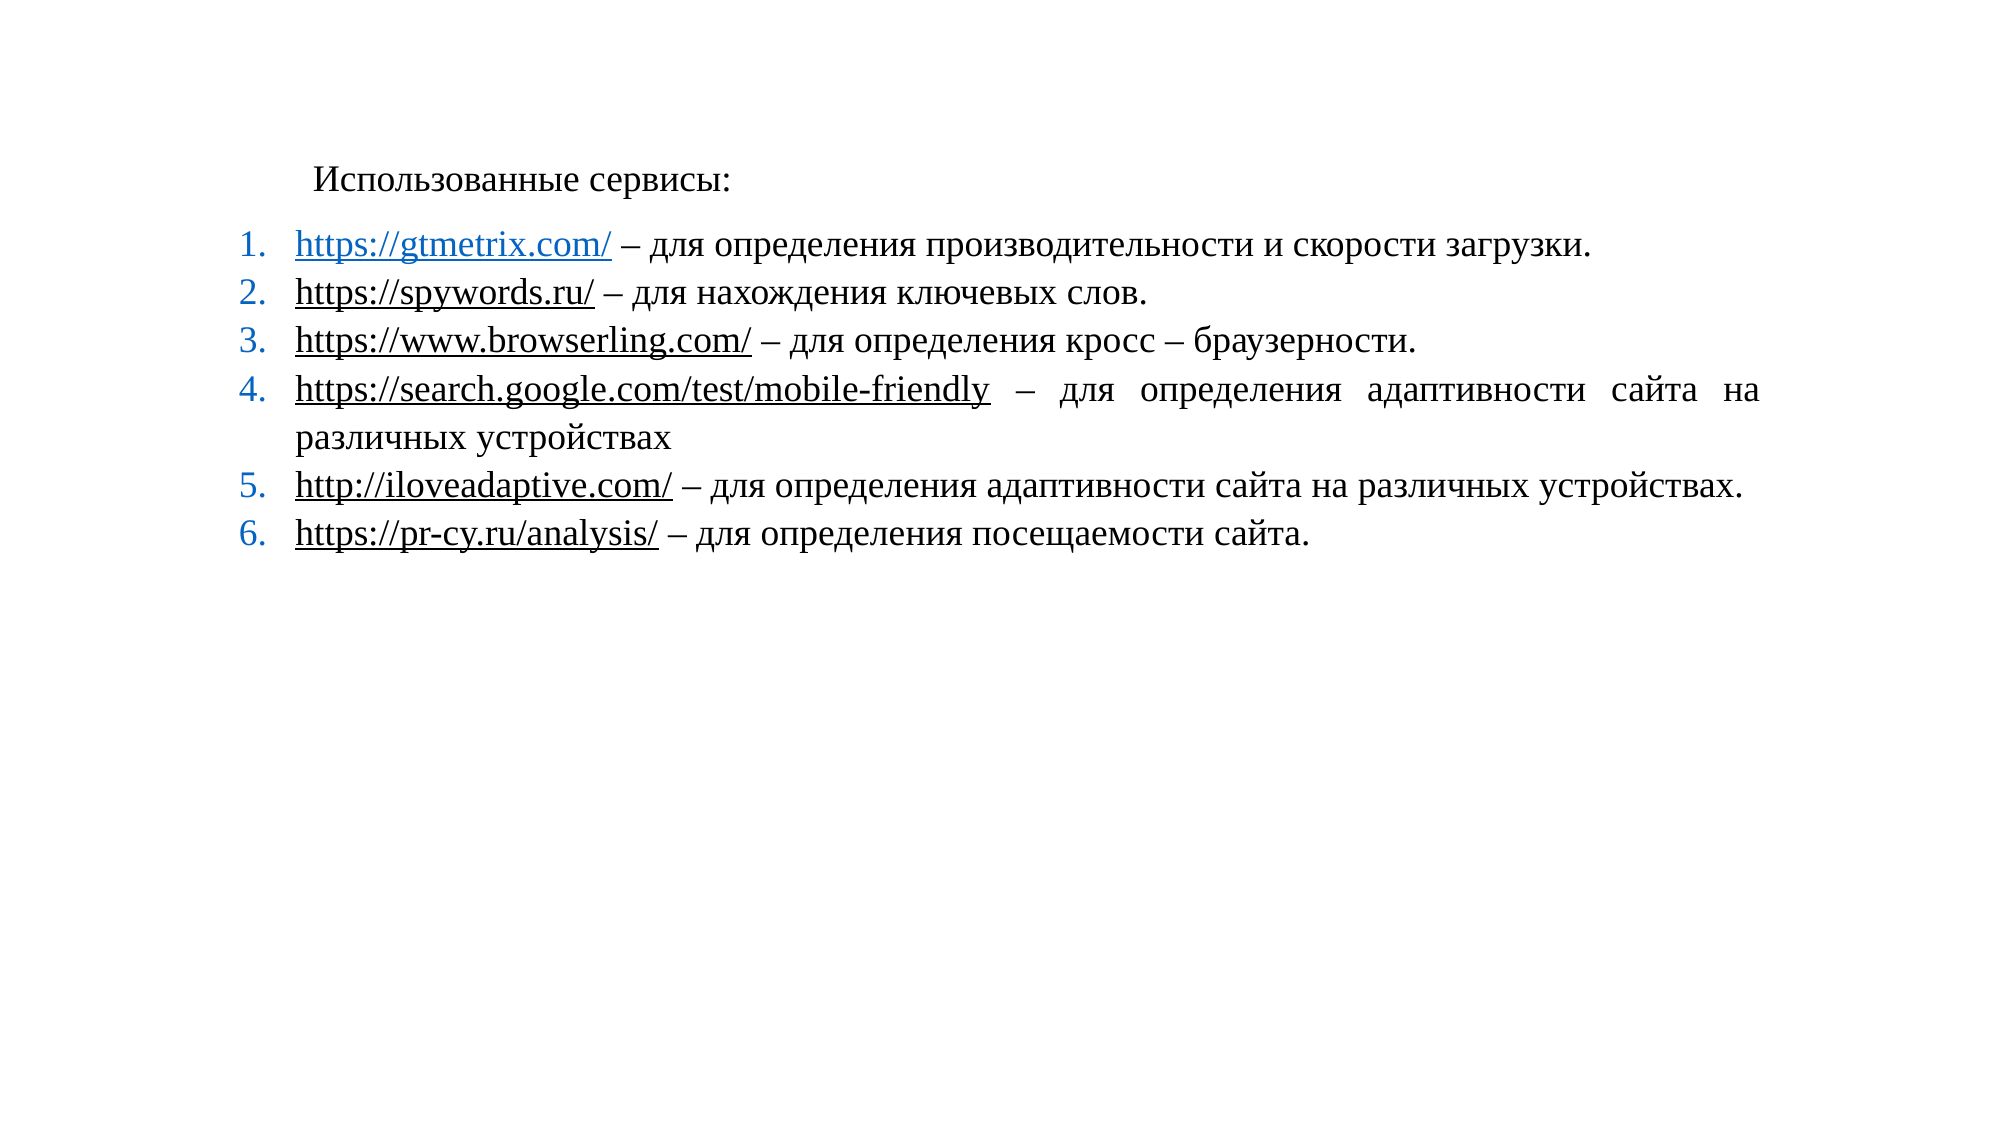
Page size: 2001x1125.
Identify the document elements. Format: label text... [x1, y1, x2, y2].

text_box Использованные сервисы: https://gtmetrix.com/ – для определения производительности и скорости загрузки. https://spywords.ru/ – для нахождения ключевых слов. https://www.browserling.com/ – для определения кросс – браузерности. https://search.google.com/test/mobile-friendly – для определения адаптивности сайта на различных устройствах http://iloveadaptive.com/ – для определения адаптивности сайта на различных устройствах. https://pr-cy.ru/analysis/ – для определения посещаемости сайта. [224, 143, 1776, 561]
